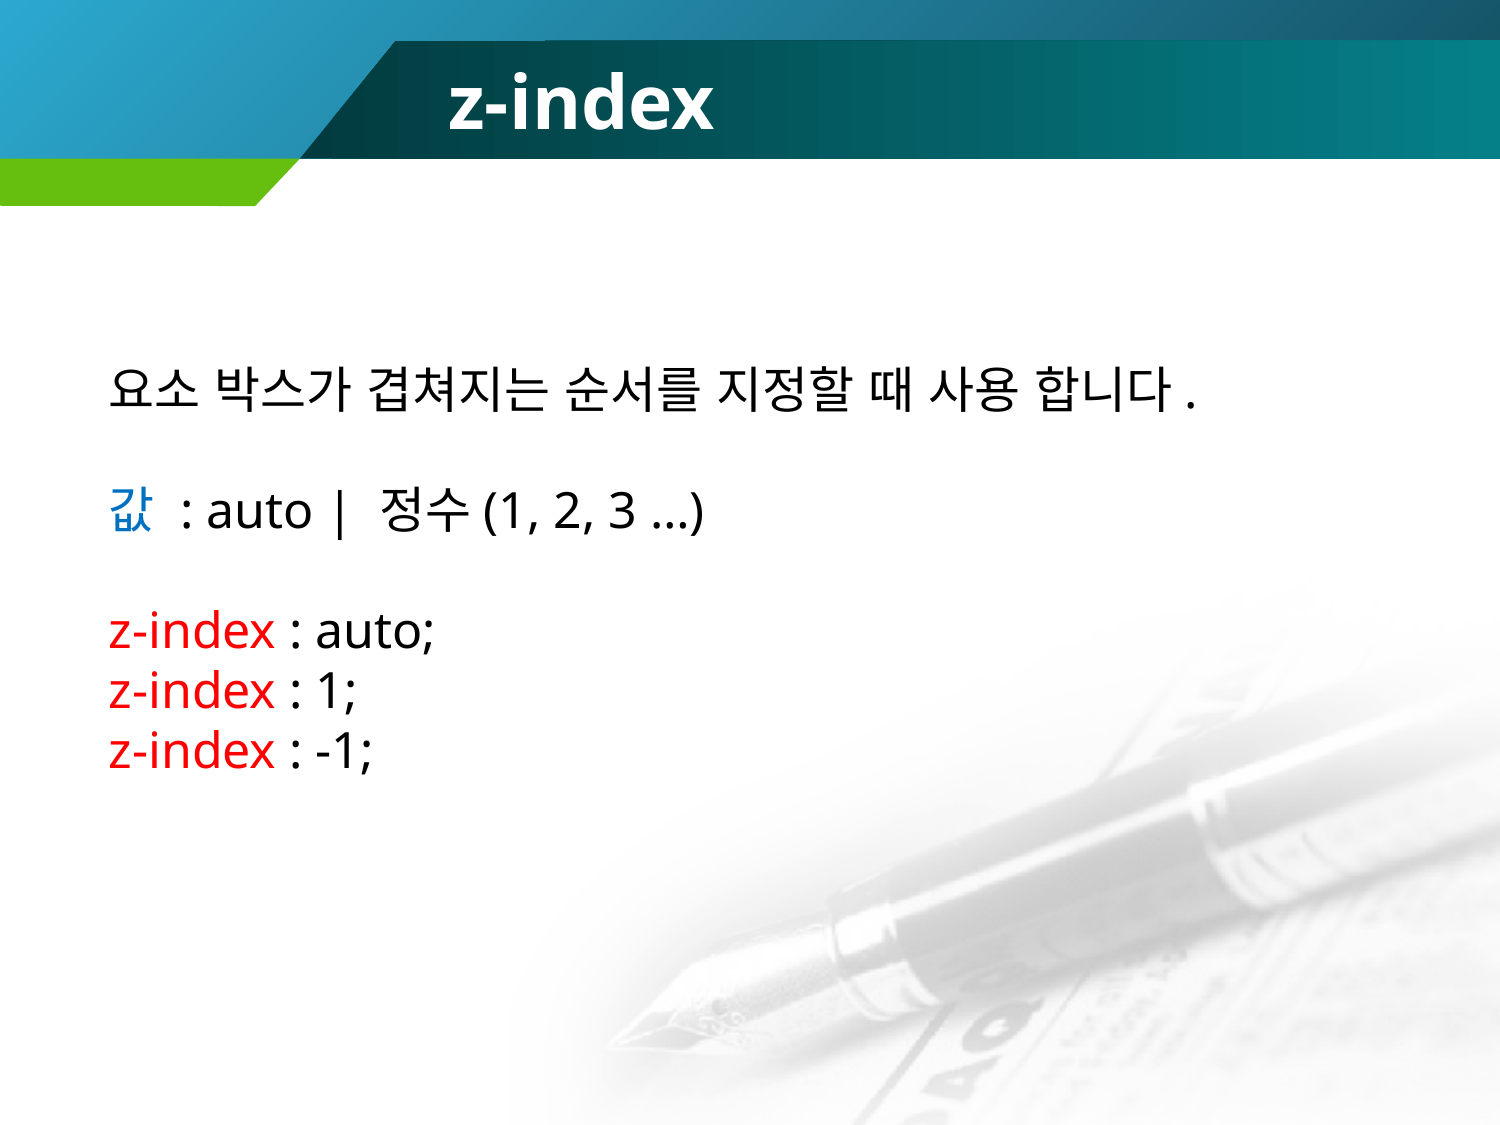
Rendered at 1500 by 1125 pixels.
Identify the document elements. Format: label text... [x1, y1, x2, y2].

text_box 요소 박스가 겹쳐지는 순서를 지정할 때 사용 합니다. 값 : auto | 정수(1, 2, 3 …) z-index : auto; z-index : 1; z-index : -1; [93, 351, 1348, 787]
picture [490, 448, 1500, 1125]
title z-index [433, 36, 1500, 163]
